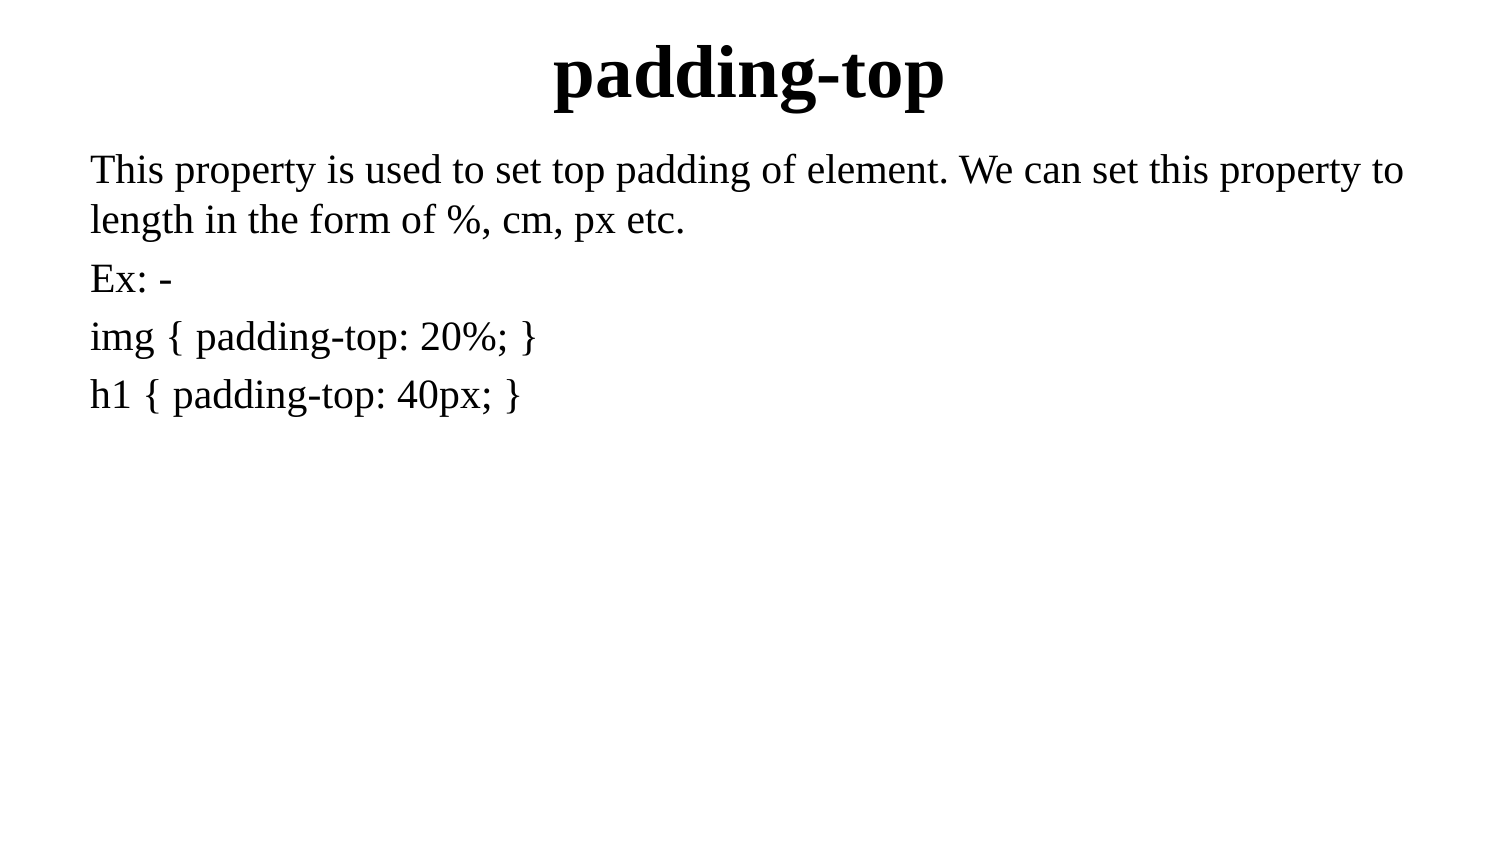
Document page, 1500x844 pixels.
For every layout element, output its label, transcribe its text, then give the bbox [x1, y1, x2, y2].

list This property is used to set top padding of element. We can set this property to length in the form of %, cm, px etc. Ex: - img { padding-top: 20%; } h1 { padding-top: 40px; } [75, 134, 1425, 692]
title padding-top [75, 0, 1425, 134]
